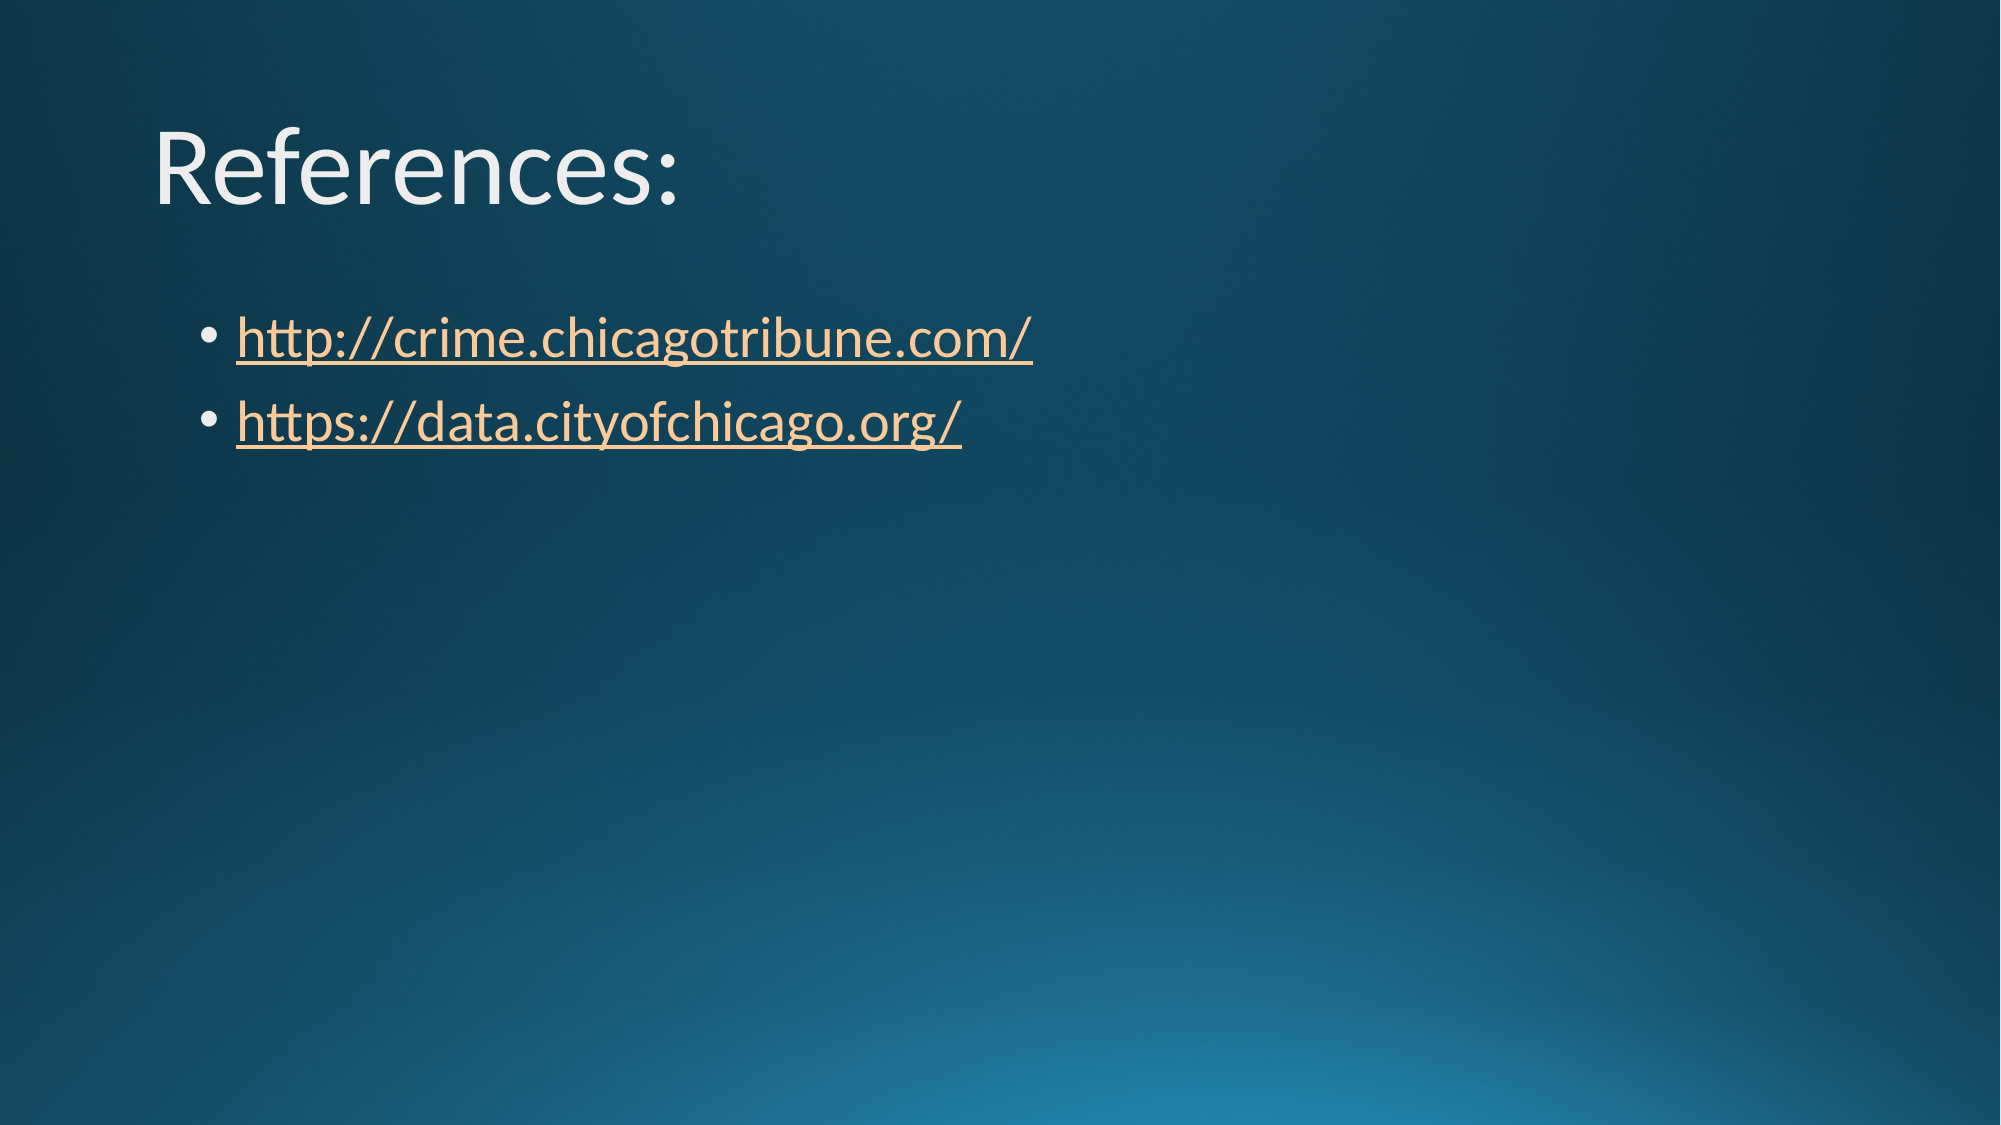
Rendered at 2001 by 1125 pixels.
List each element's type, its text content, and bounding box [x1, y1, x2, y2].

picture [0, 0, 2001, 1125]
title References: [137, 59, 1863, 278]
list http://crime.chicagotribune.com/ https://data.cityofchicago.org/ [183, 299, 1863, 1014]
